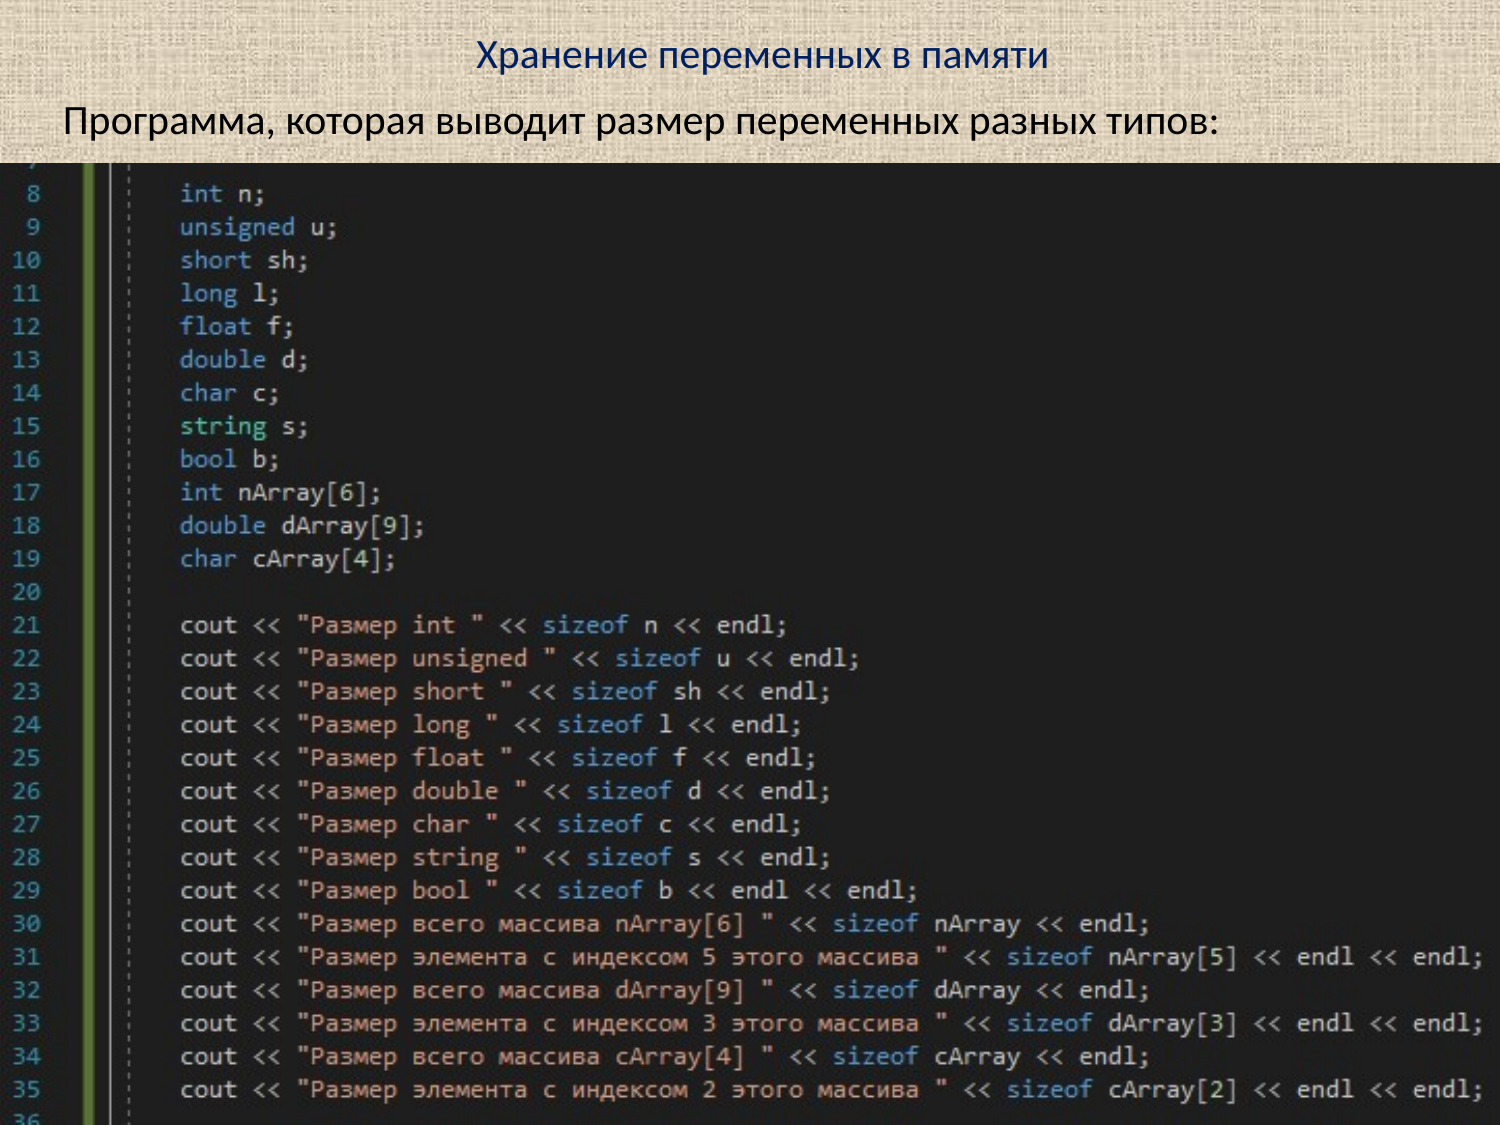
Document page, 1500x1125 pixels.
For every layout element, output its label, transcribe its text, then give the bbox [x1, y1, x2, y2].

text_box Хранение переменных в памяти [461, 19, 1076, 85]
text_box Программа, которая выводит размер переменных разных типов: [48, 85, 1427, 151]
picture [0, 0, 1500, 1125]
